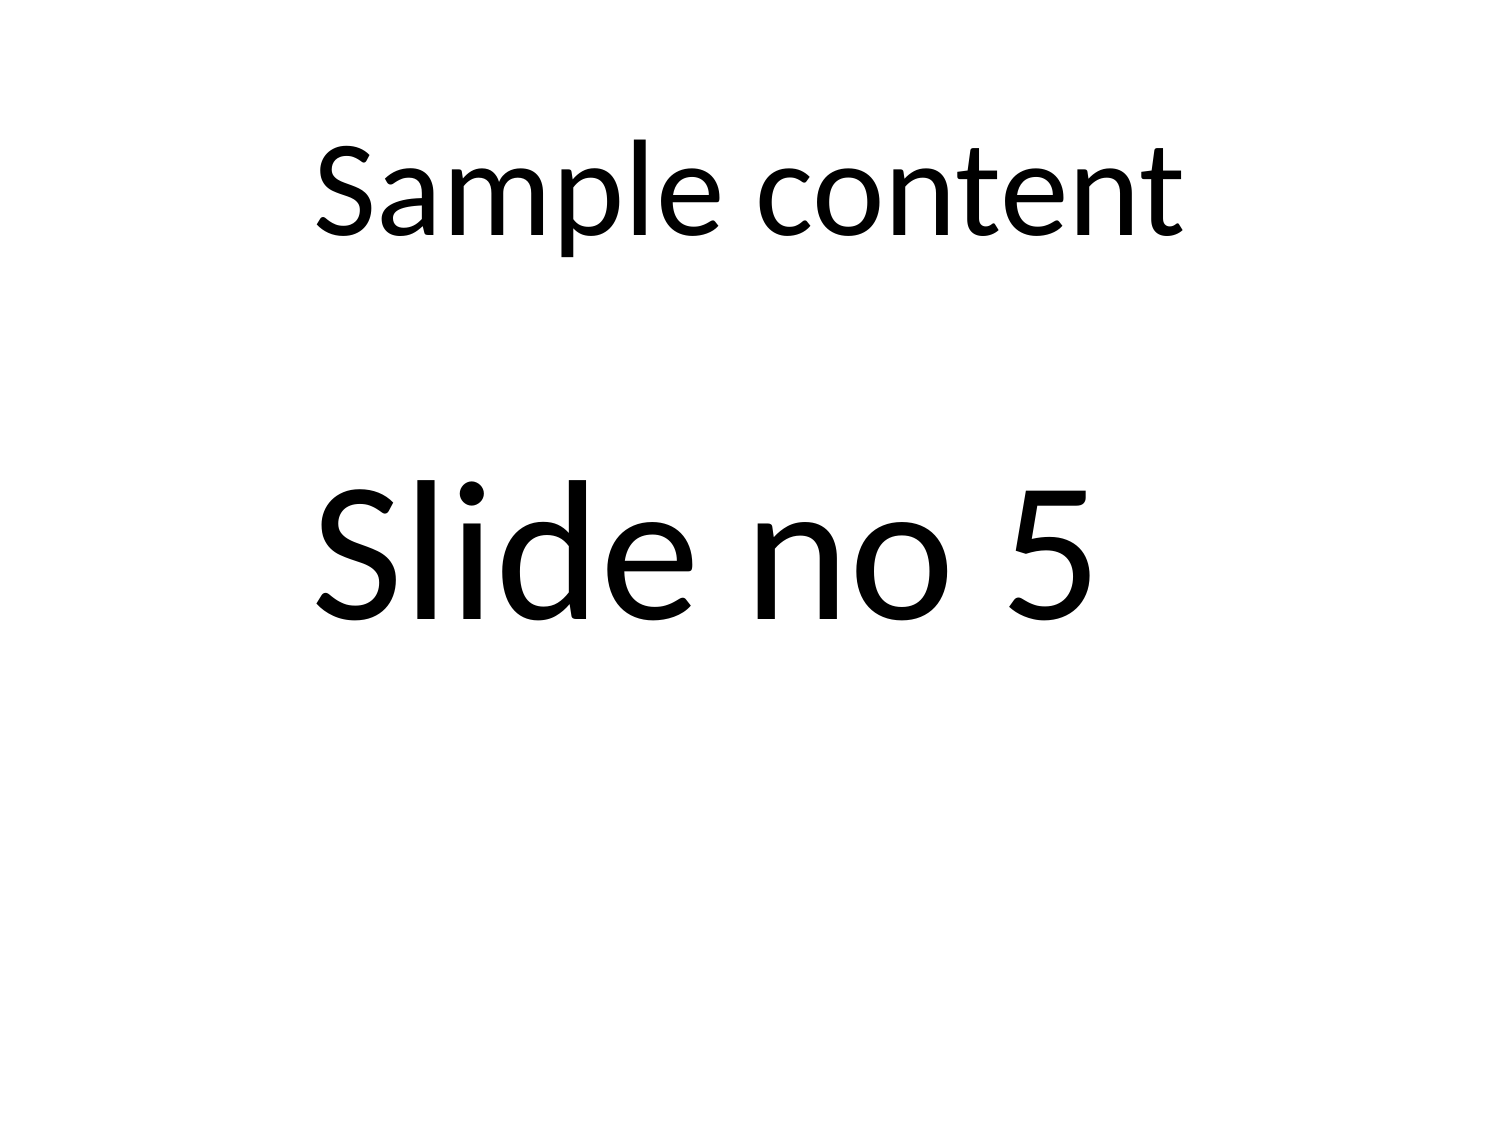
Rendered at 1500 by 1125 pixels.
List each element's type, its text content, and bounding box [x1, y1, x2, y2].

text_box Slide no 5 [296, 412, 1204, 667]
title Sample content [75, 45, 1425, 317]
